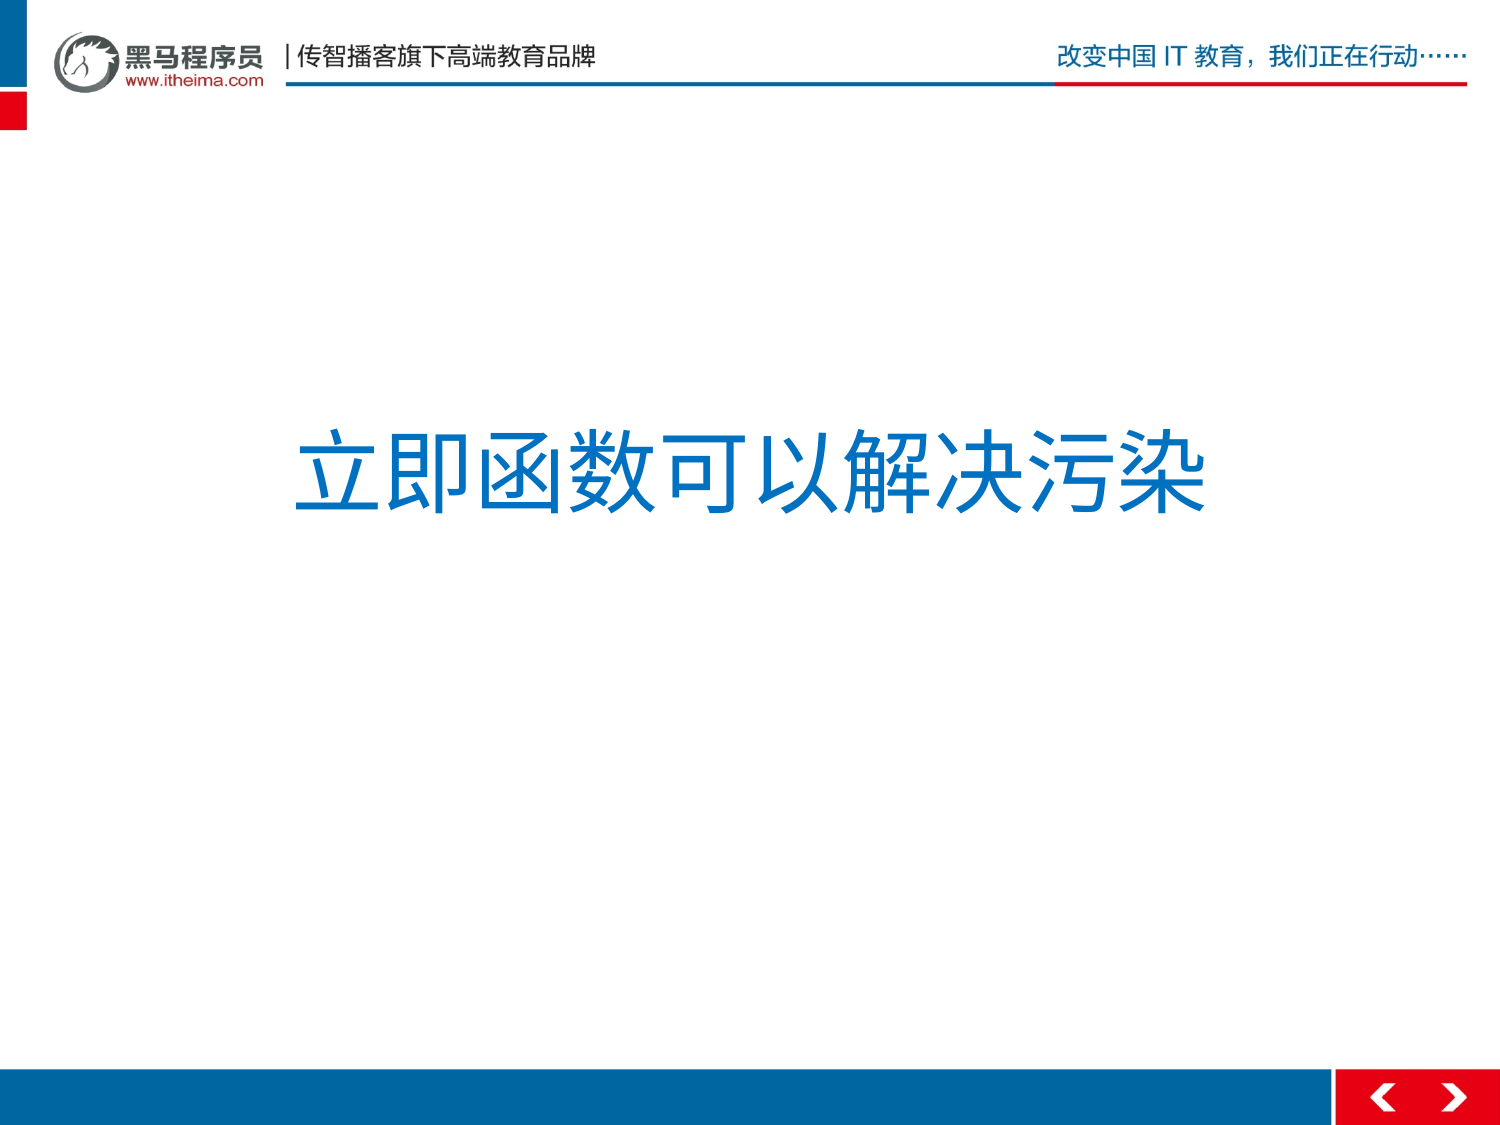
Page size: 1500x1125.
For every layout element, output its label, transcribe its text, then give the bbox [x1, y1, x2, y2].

picture [0, 0, 1500, 1125]
title 立即函数可以解决污染 [112, 349, 1388, 591]
